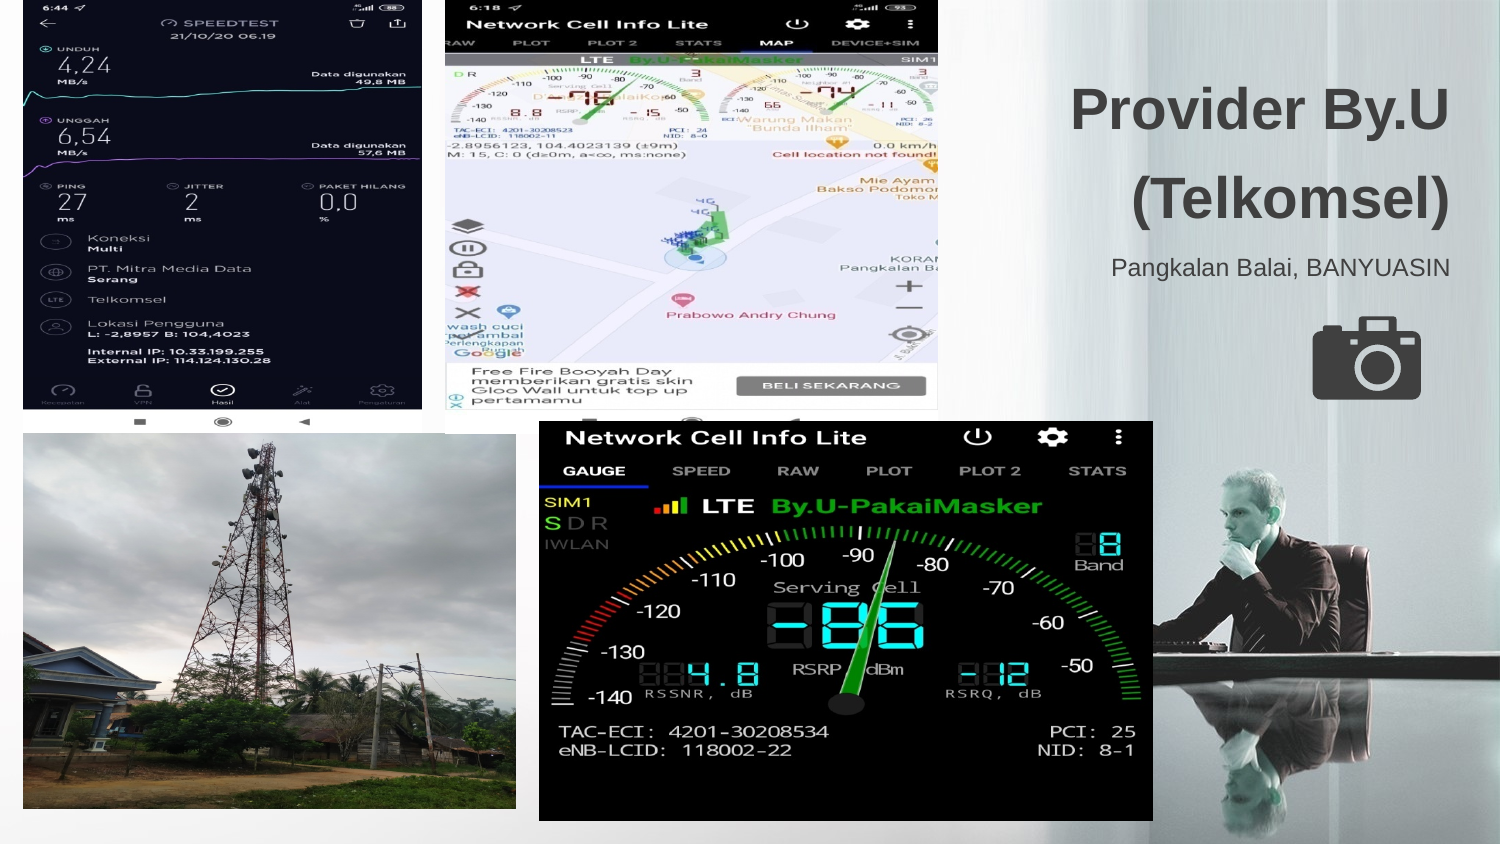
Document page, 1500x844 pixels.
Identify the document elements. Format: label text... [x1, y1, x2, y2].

text_box [1310, 314, 1423, 402]
text_box Pangkalan Balai, BANYUASIN [974, 243, 1466, 289]
picture [0, 0, 1500, 844]
text_box Provider By.U (Telkomsel) [974, 71, 1466, 224]
